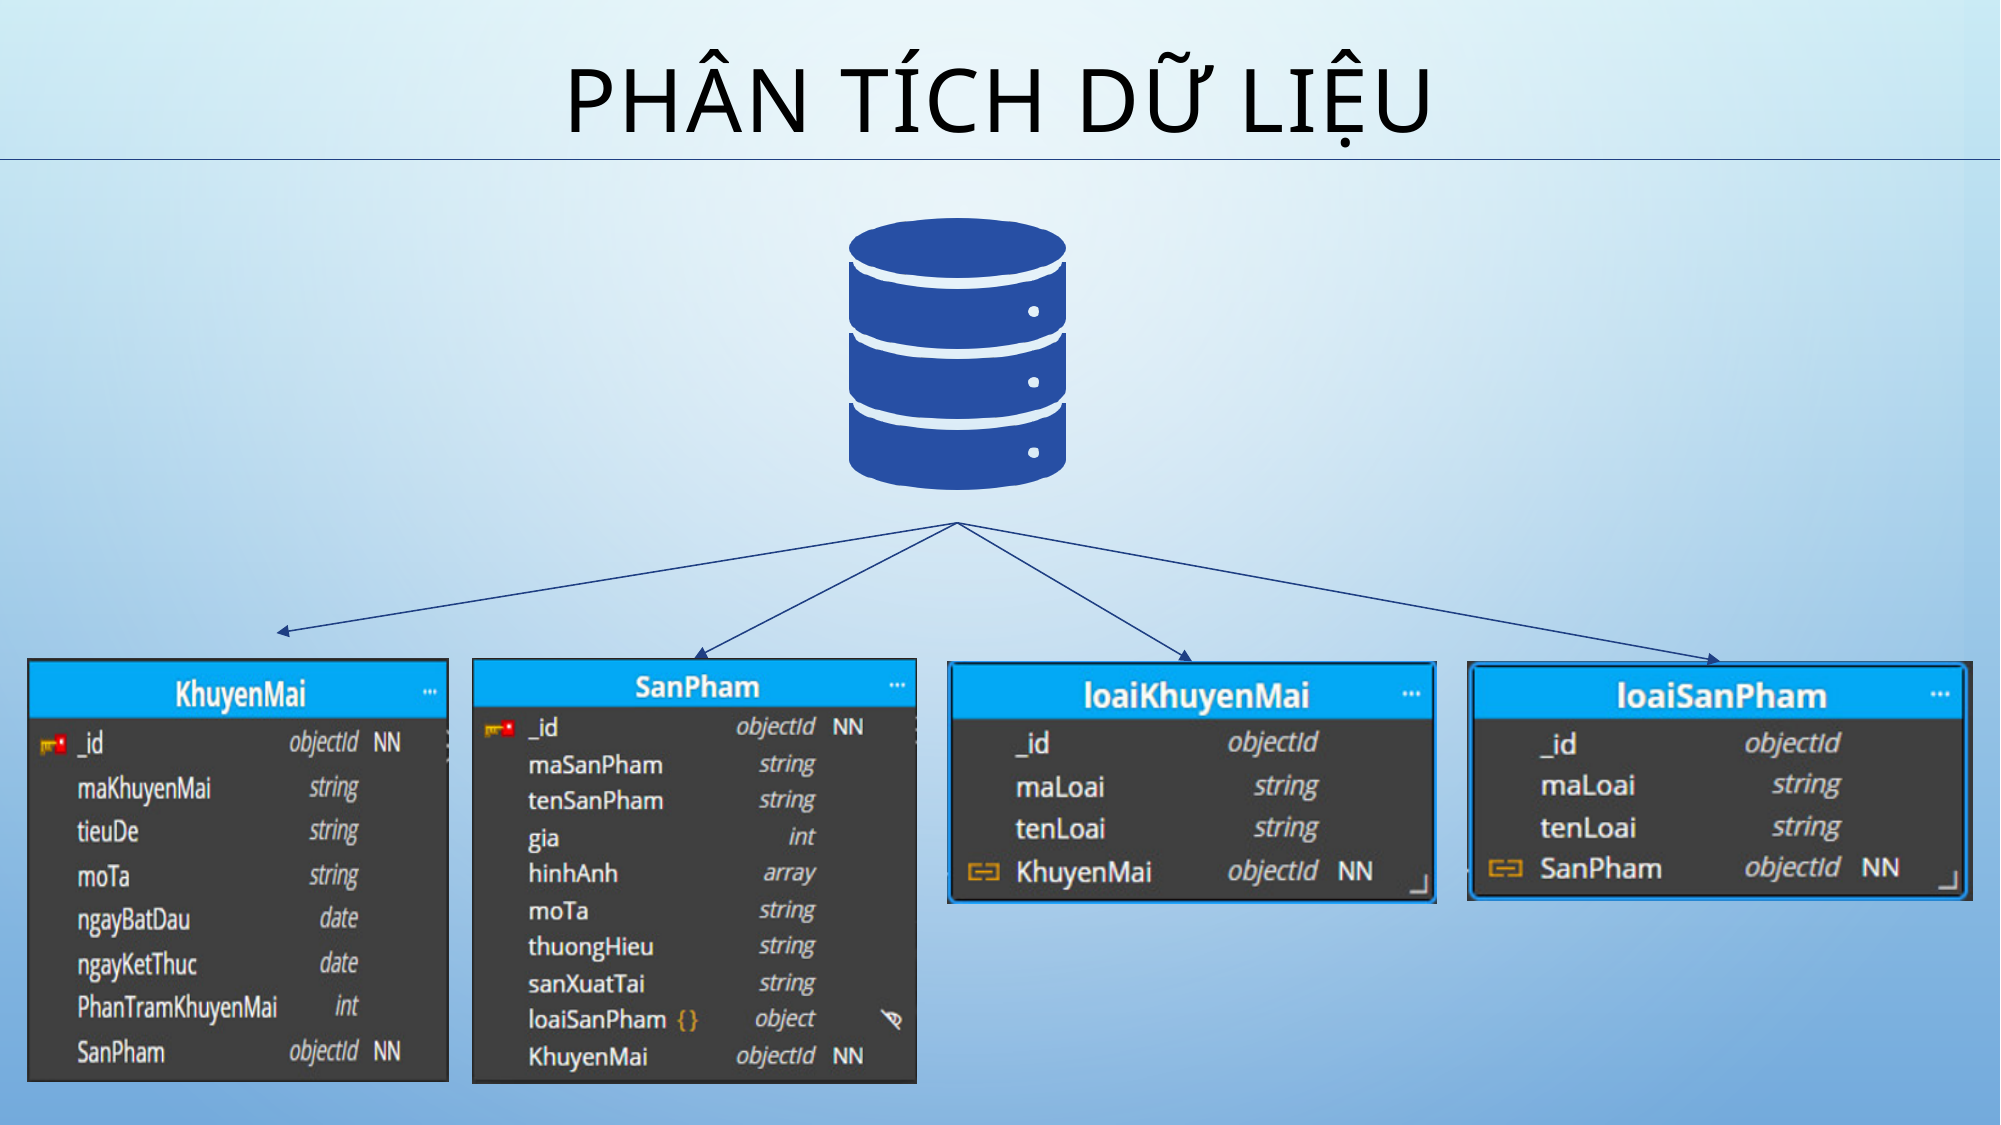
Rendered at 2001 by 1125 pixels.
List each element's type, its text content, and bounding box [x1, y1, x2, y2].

picture [1086, 681, 1233, 715]
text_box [276, 522, 693, 634]
text_box Phân tích dữ liệu [509, 0, 1491, 159]
picture [774, 184, 1140, 522]
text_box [957, 522, 1721, 662]
picture [668, 681, 683, 697]
picture [1467, 660, 1973, 901]
picture [1236, 681, 1309, 709]
picture [472, 657, 917, 1084]
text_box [694, 522, 956, 659]
picture [686, 675, 759, 697]
picture [636, 676, 665, 697]
picture [947, 661, 1437, 904]
picture [27, 657, 449, 1082]
